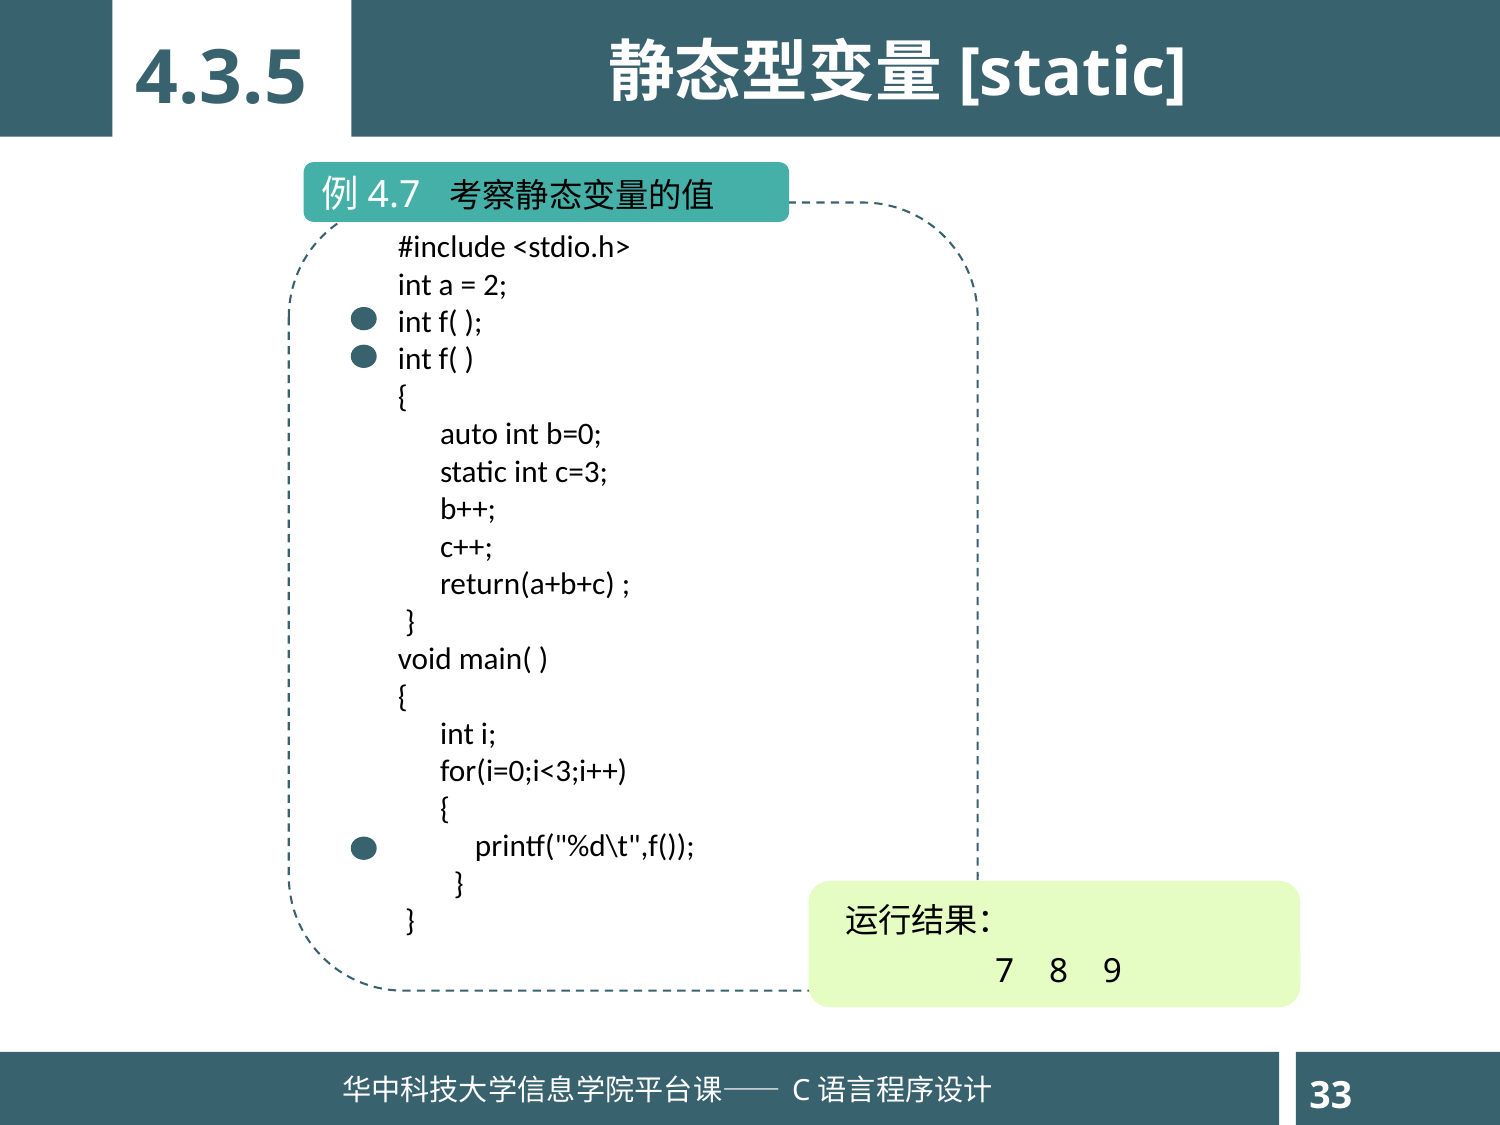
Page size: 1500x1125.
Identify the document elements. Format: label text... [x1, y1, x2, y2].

text_box [287, 201, 979, 992]
text_box 运行结果： 7 8 9 [807, 879, 1302, 1009]
text_box [349, 835, 378, 861]
text_box 静态型变量[static] [496, 21, 1301, 117]
text_box [349, 305, 378, 332]
text_box 4.3.5 [120, 21, 323, 127]
text_box #include <stdio.h> int a = 2; int f( ); int f( ) { auto int b=0; static int c=3; b++; c++; return(a+b+c) ; } void main( ) { int i; for(i=0;i<3;i++) { printf("%d\t",f()); } } [383, 219, 790, 946]
text_box 例4.7 考察静态变量的值 [302, 161, 791, 223]
text_box [349, 343, 378, 370]
